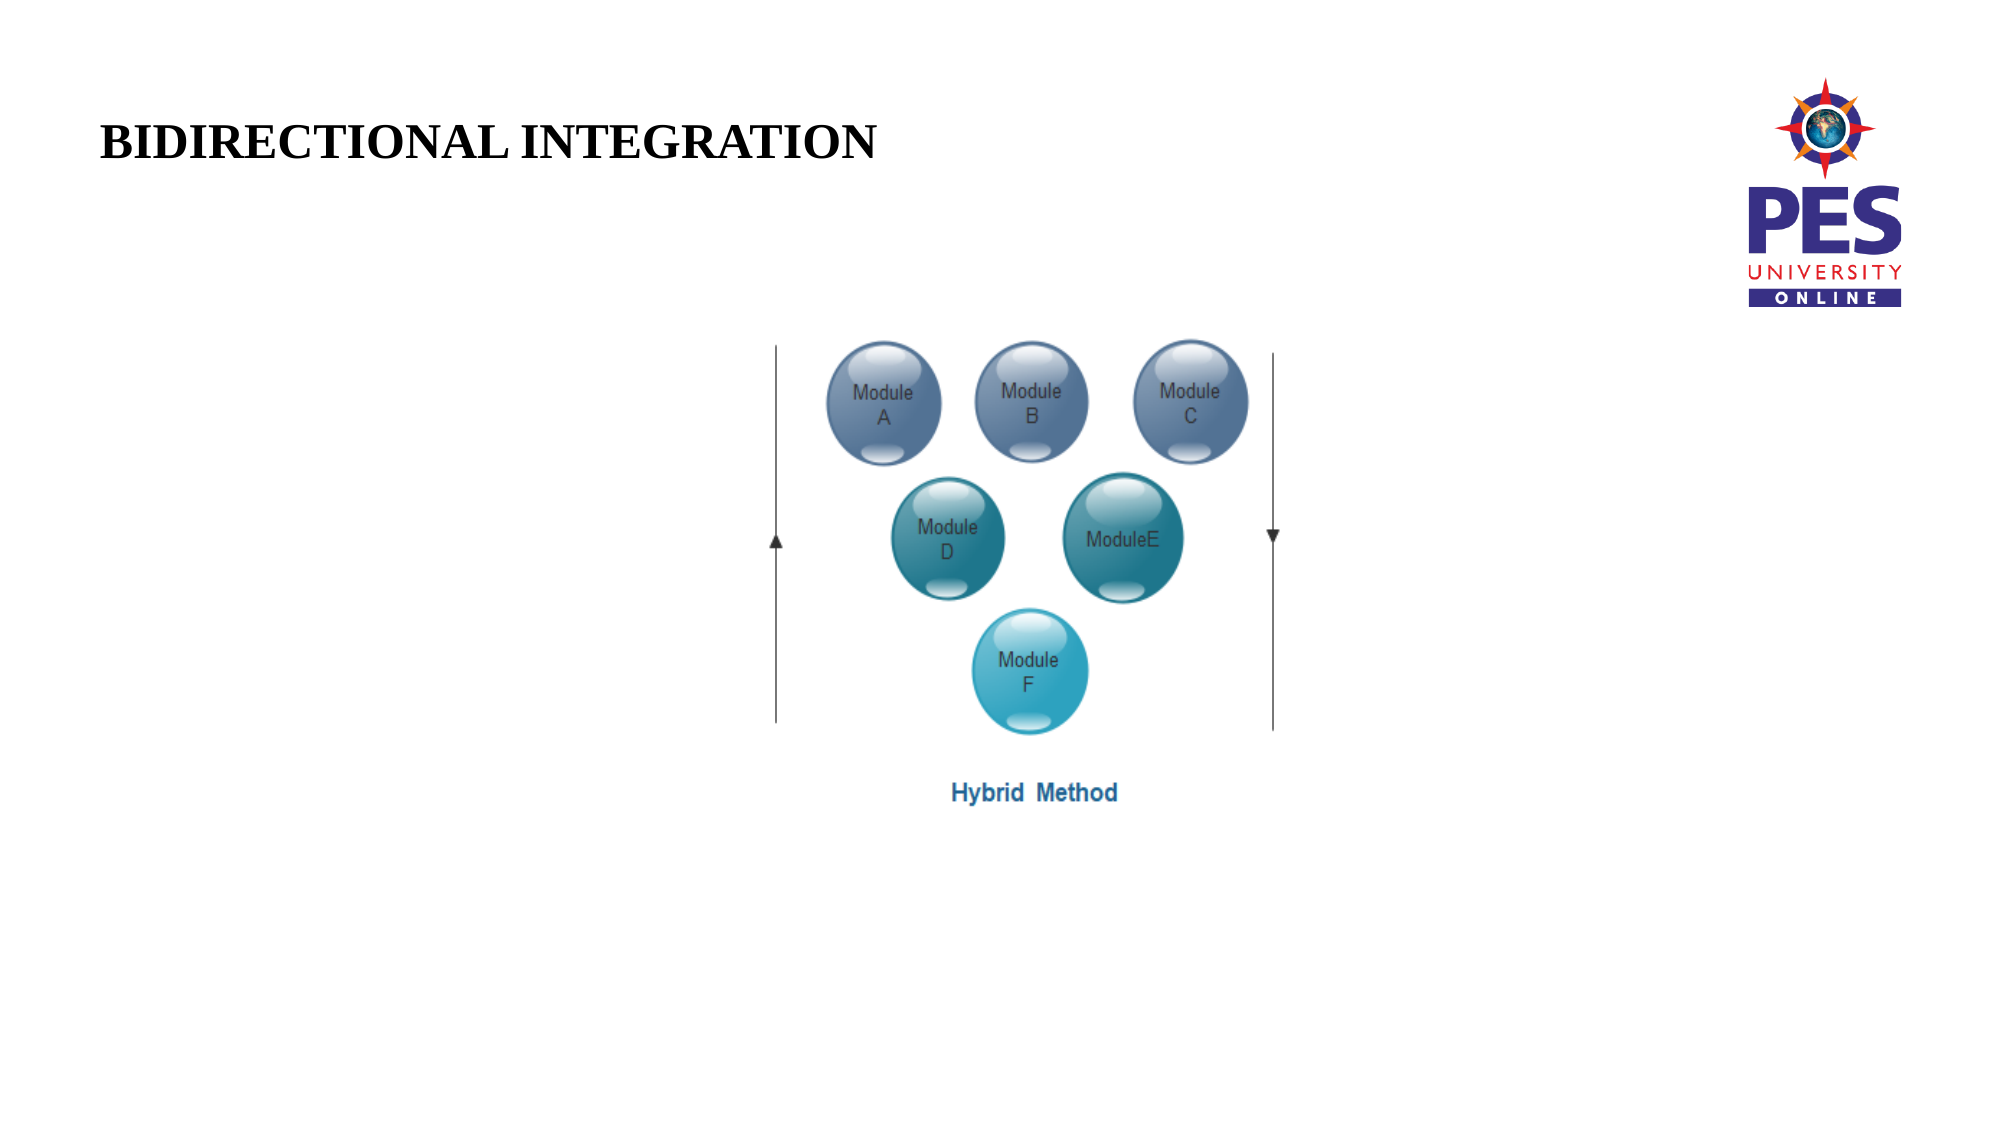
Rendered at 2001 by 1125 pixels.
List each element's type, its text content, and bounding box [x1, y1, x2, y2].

subtitle [245, 263, 1900, 916]
picture [1748, 77, 1902, 307]
picture [751, 288, 1297, 837]
title BIDIRECTIONAL INTEGRATION [99, 44, 1900, 233]
